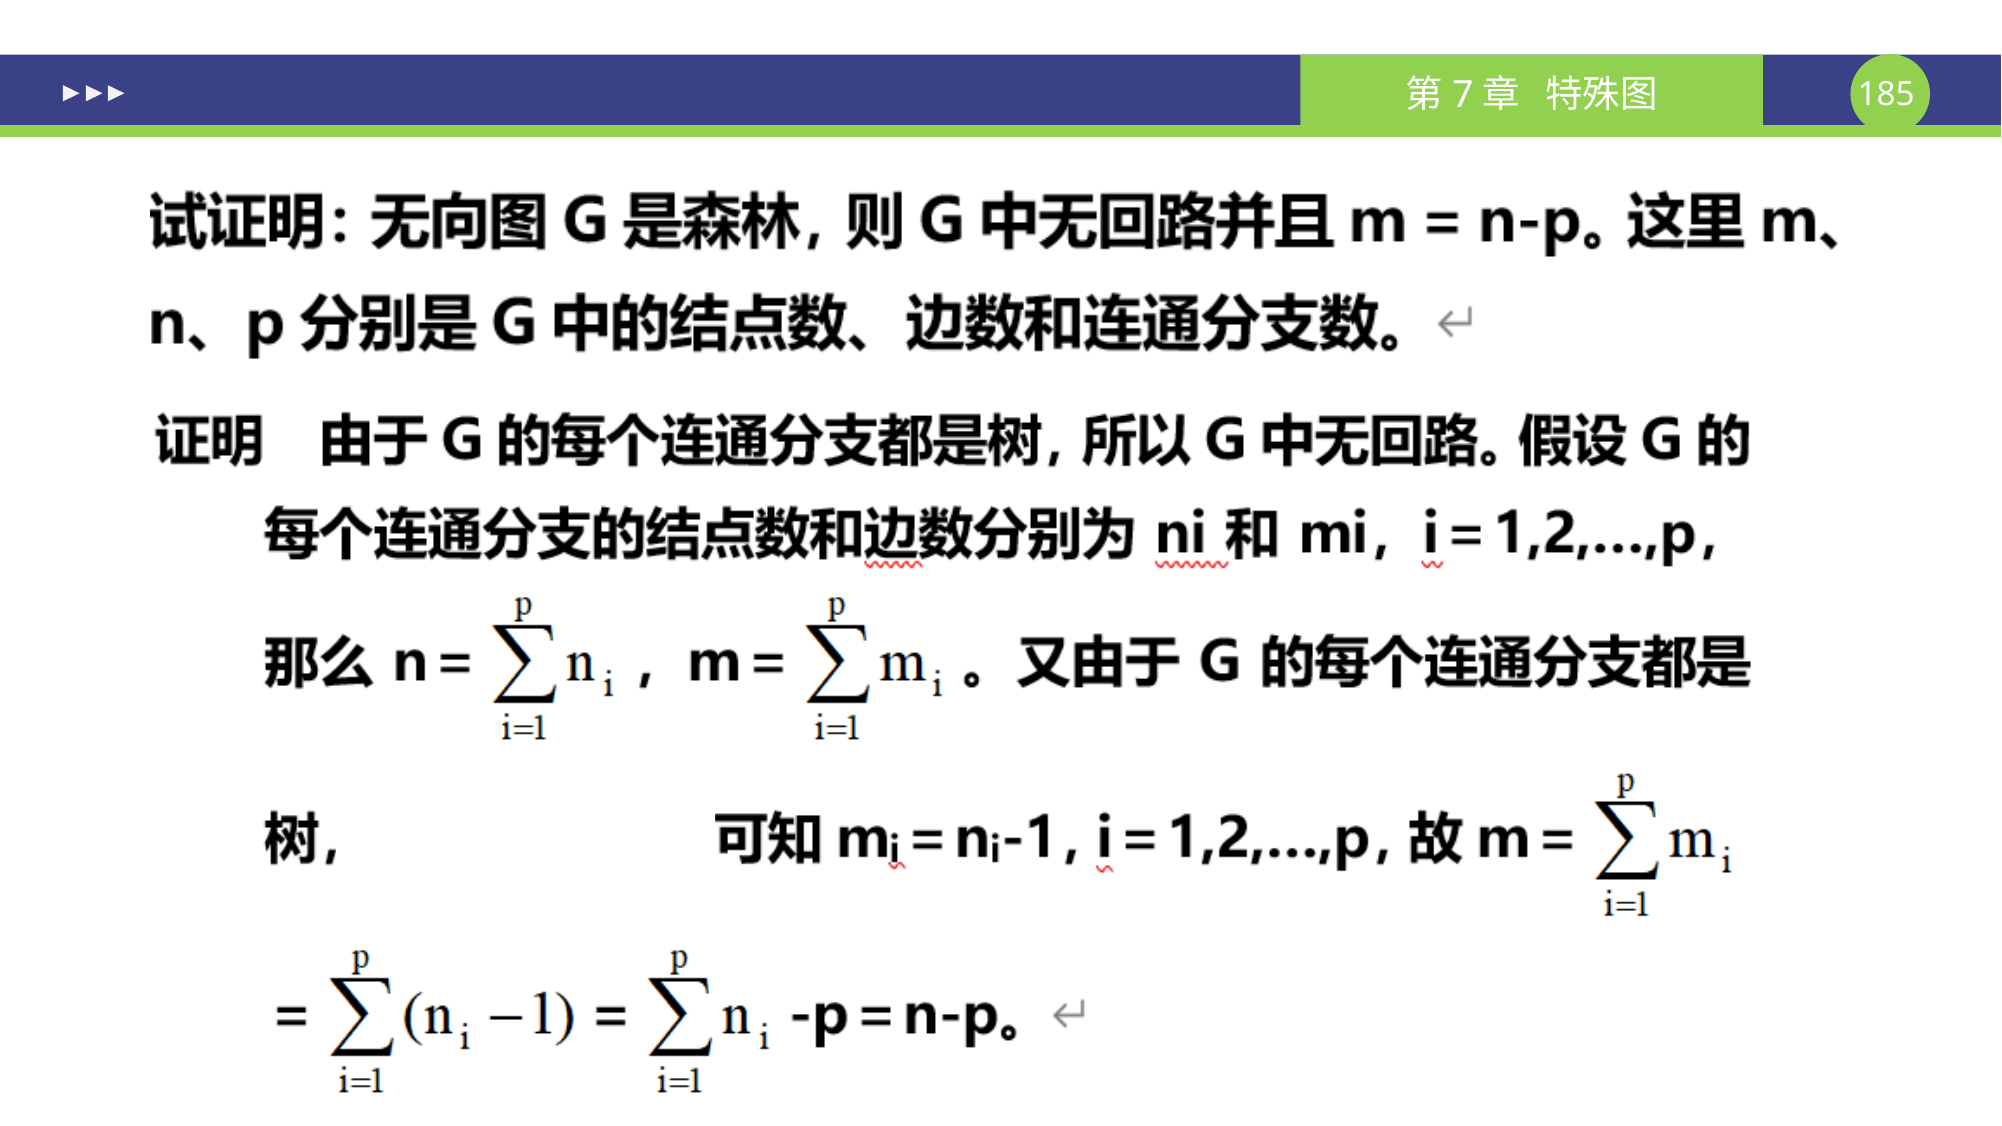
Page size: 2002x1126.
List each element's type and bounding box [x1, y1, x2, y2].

picture [149, 396, 1763, 1104]
picture [149, 187, 1852, 376]
